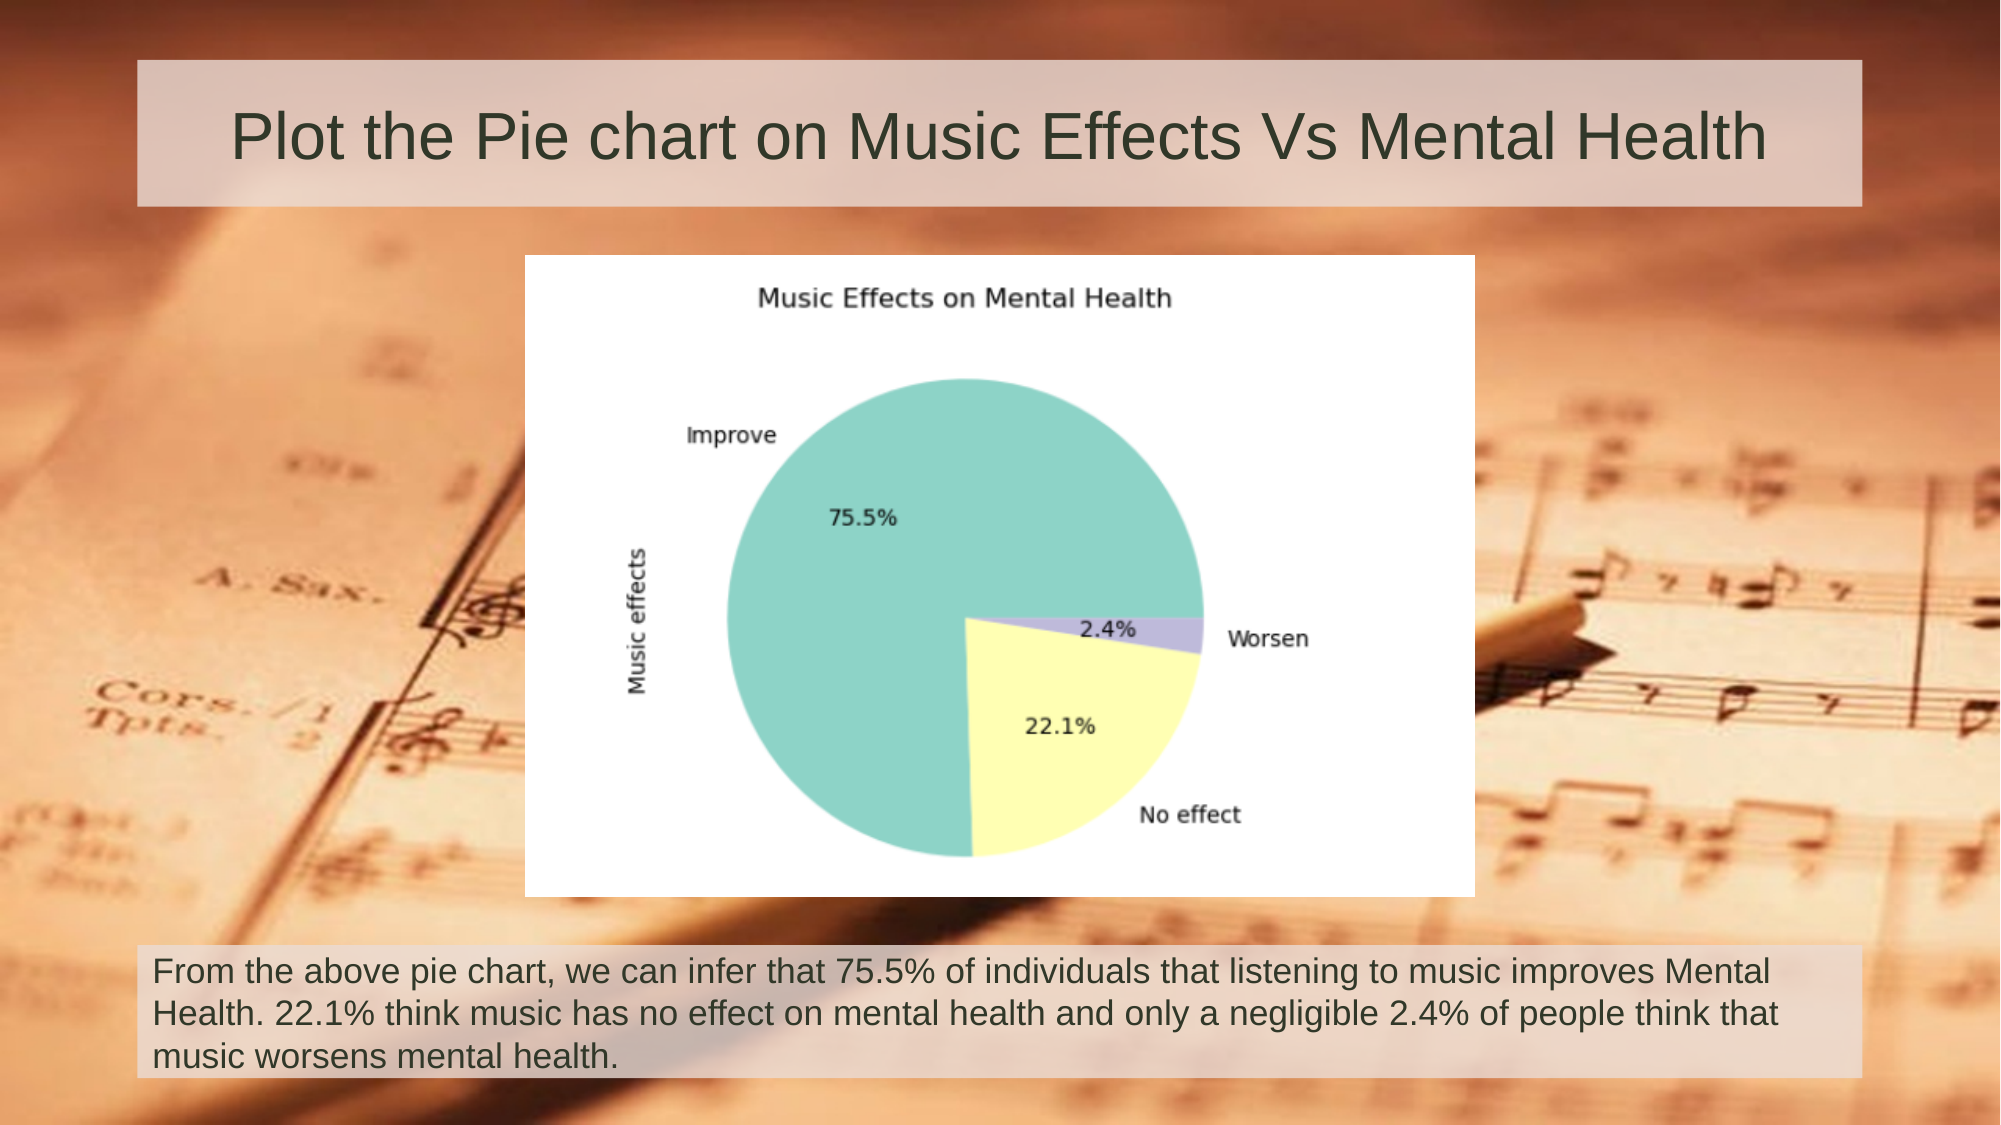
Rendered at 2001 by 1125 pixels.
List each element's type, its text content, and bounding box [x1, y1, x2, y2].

title Plot the Pie chart on Music Effects Vs Mental Health [137, 59, 1863, 207]
picture [0, 0, 2001, 1125]
text_box From the above pie chart, we can infer that 75.5% of individuals that listening to music improves Mental Health. 22.1% think music has no effect on mental health and only a negligible 2.4% of people think that music worsens mental health. [137, 945, 1863, 1079]
